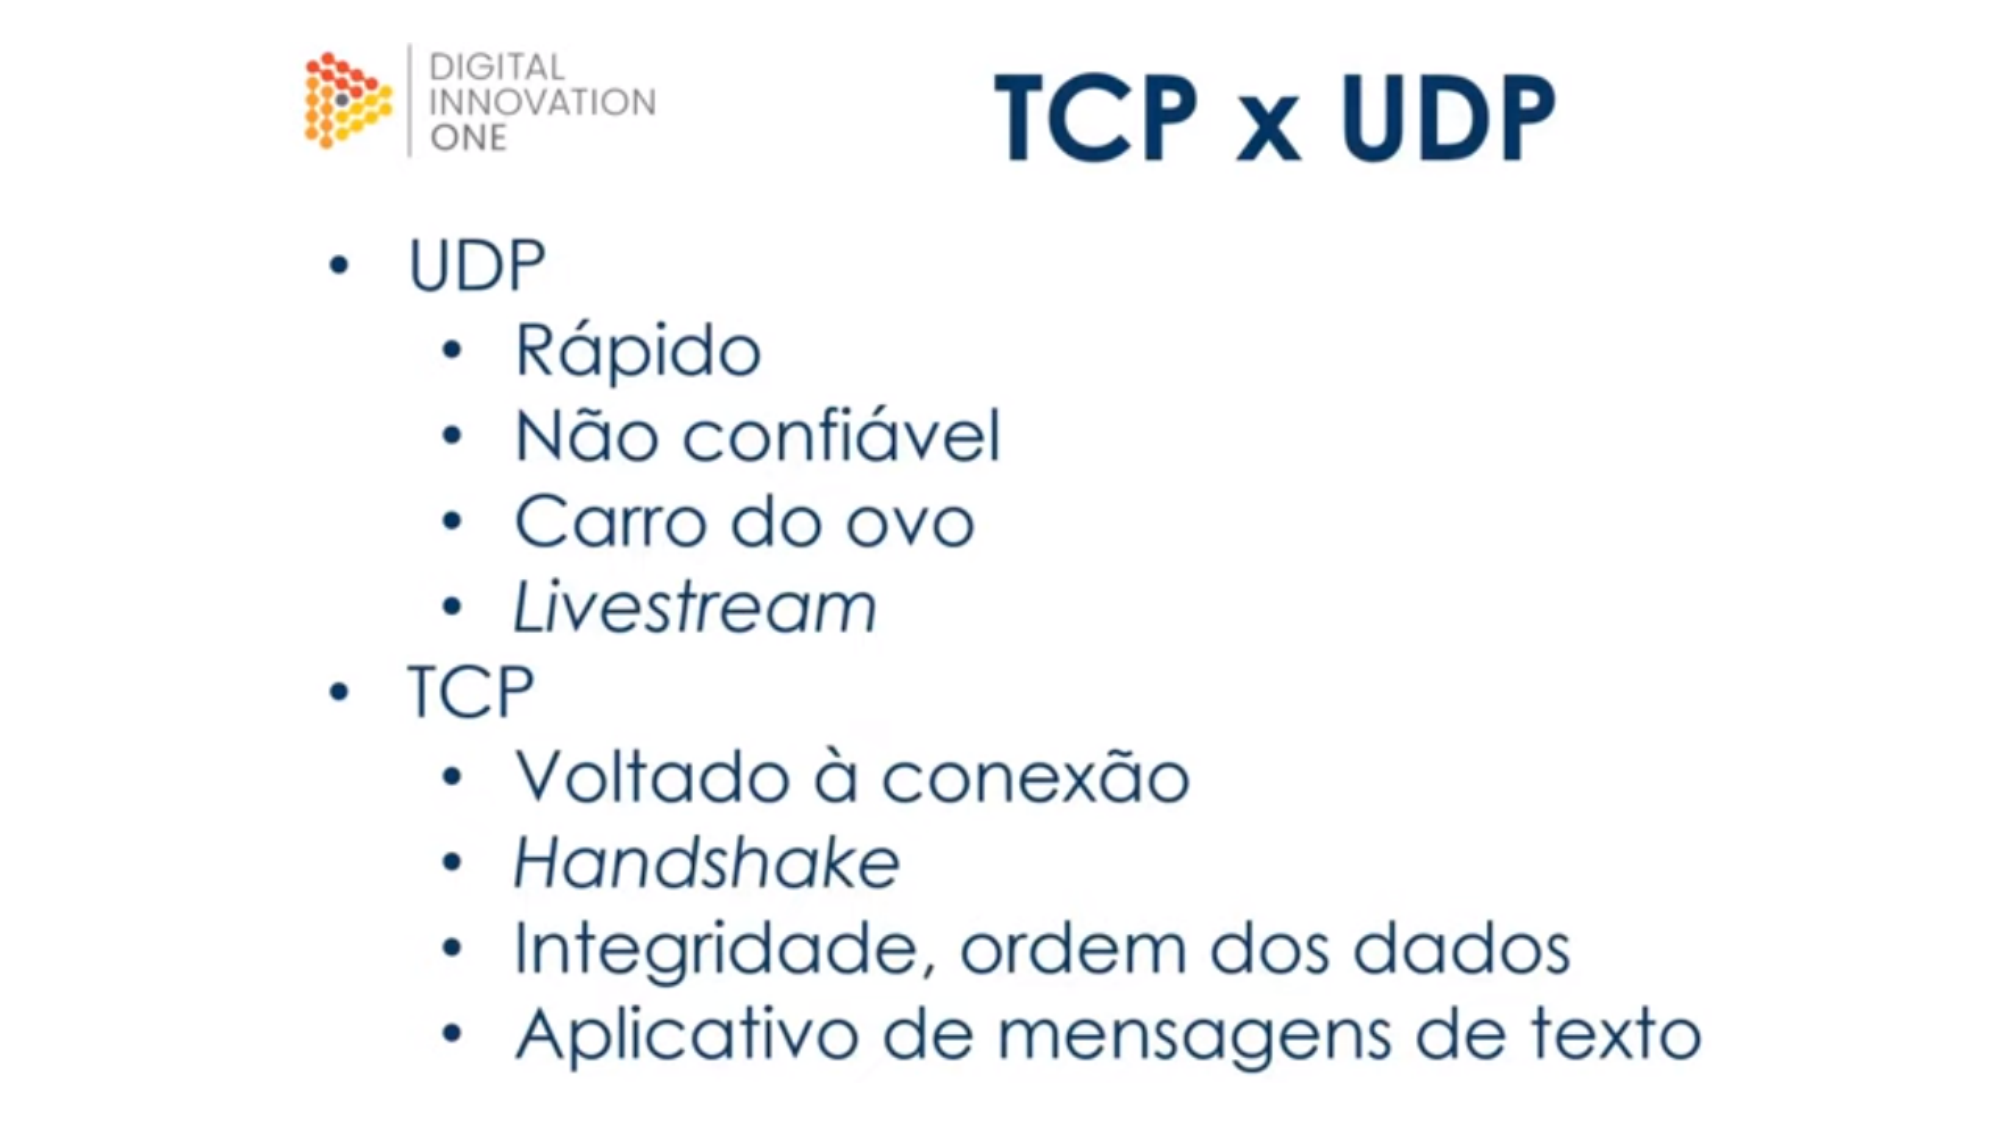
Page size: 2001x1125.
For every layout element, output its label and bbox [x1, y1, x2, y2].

picture [288, 42, 1712, 1083]
